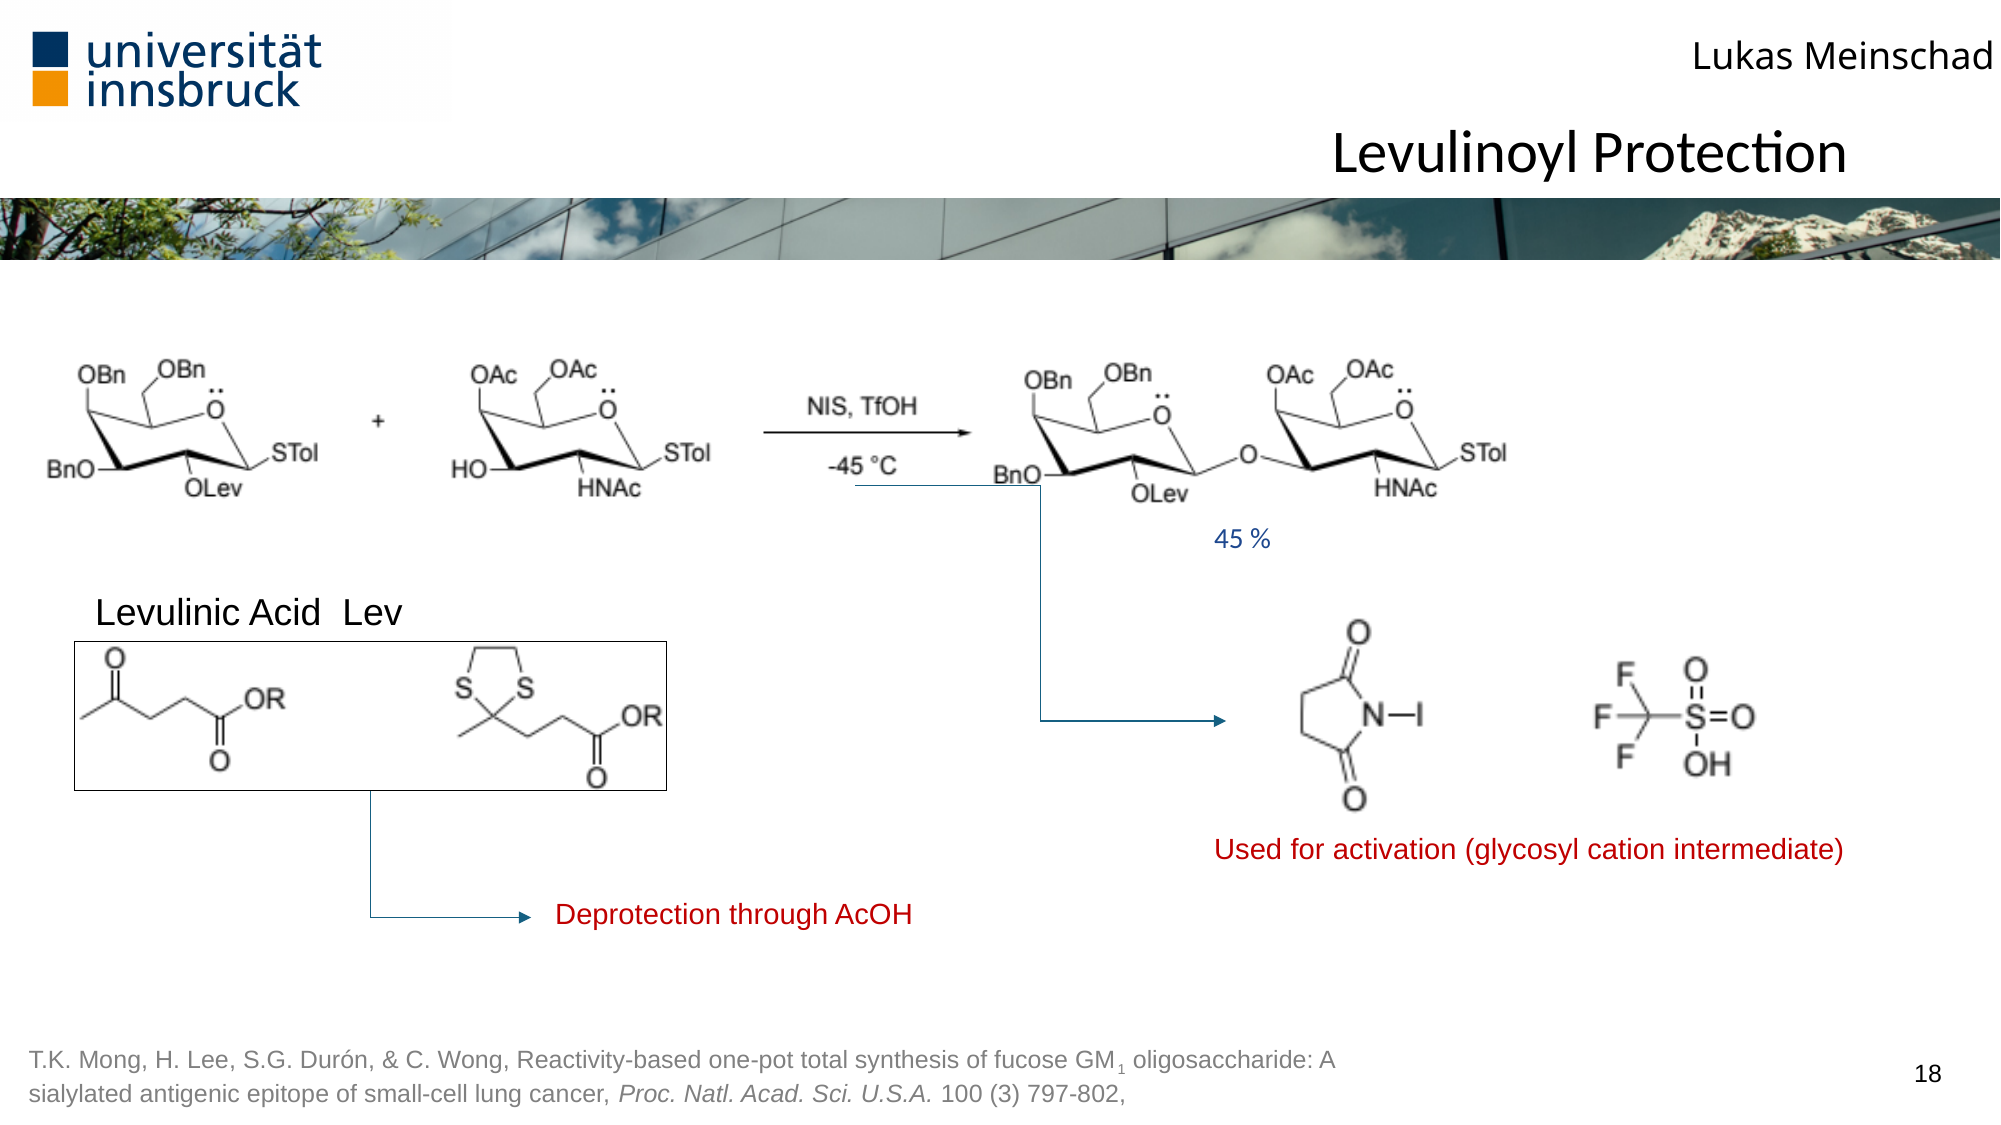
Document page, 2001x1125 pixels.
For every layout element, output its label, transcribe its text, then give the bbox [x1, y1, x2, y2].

text_box 45 % [1227, 511, 1287, 562]
text_box T.K. Mong, H. Lee, S.G. Durón, & C. Wong, Reactivity-based one-pot total synthesis of fucose GM1 oligosaccharide: A sialylated antigenic epitope of small-cell lung cancer, Proc. Natl. Acad. Sci. U.S.A. 100 (3) 797-802, [13, 1036, 1377, 1115]
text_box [854, 485, 1227, 721]
picture [0, 0, 452, 122]
picture [1294, 611, 1758, 814]
title Levulinoyl Protection [370, 109, 1864, 196]
picture [0, 198, 2000, 260]
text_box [387, 773, 515, 935]
slide_number 18 [1507, 1042, 1958, 1103]
picture [74, 641, 667, 791]
picture [44, 354, 1507, 504]
text_box Deprotection through AcOH [540, 887, 929, 938]
text_box Used for activation (glycosyl cation intermediate) [1199, 822, 1861, 873]
